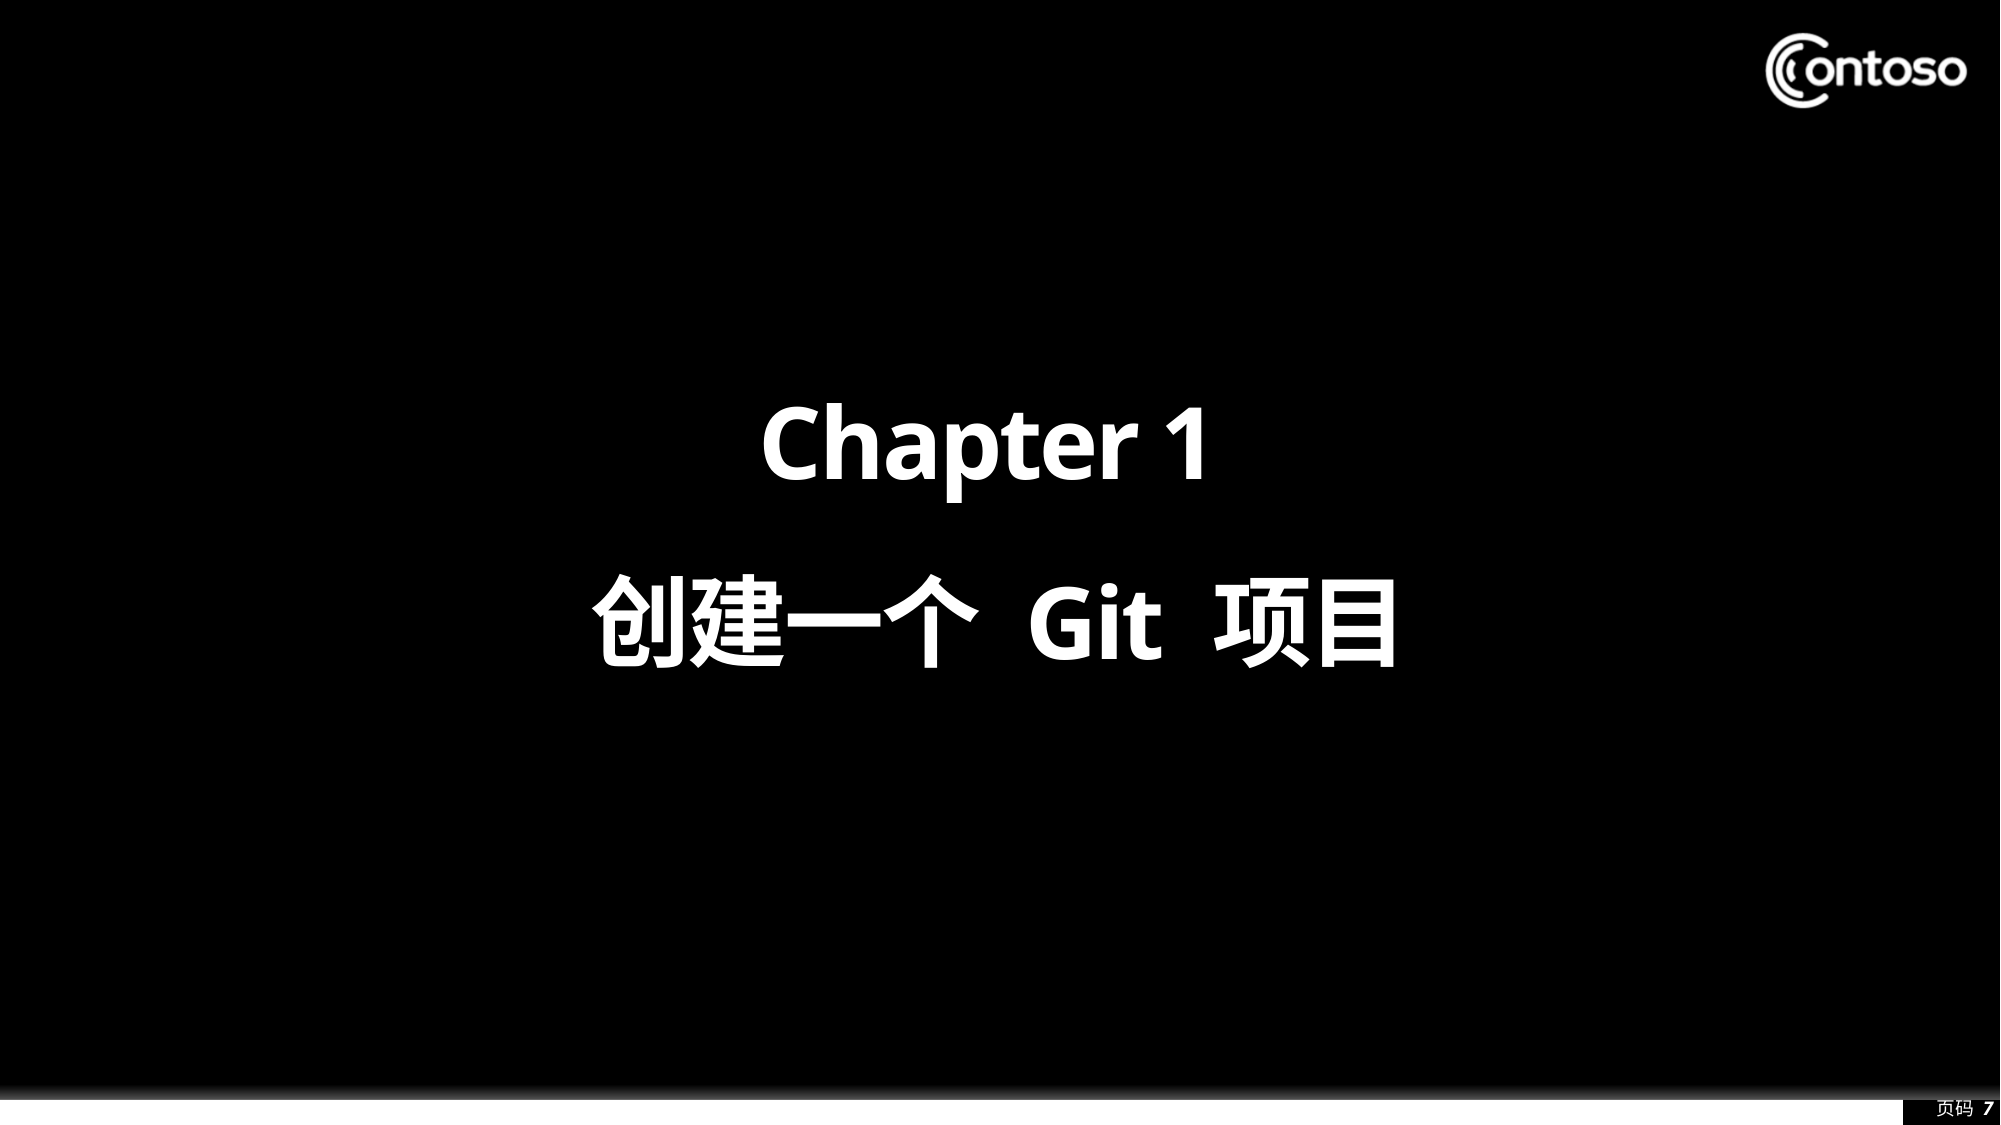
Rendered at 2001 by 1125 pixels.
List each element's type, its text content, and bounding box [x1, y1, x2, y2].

picture [1758, 26, 1974, 110]
slide_number 页码 7 [1903, 1096, 1994, 1123]
title Chapter 1 创建一个 Git 项目 [294, 339, 1706, 661]
